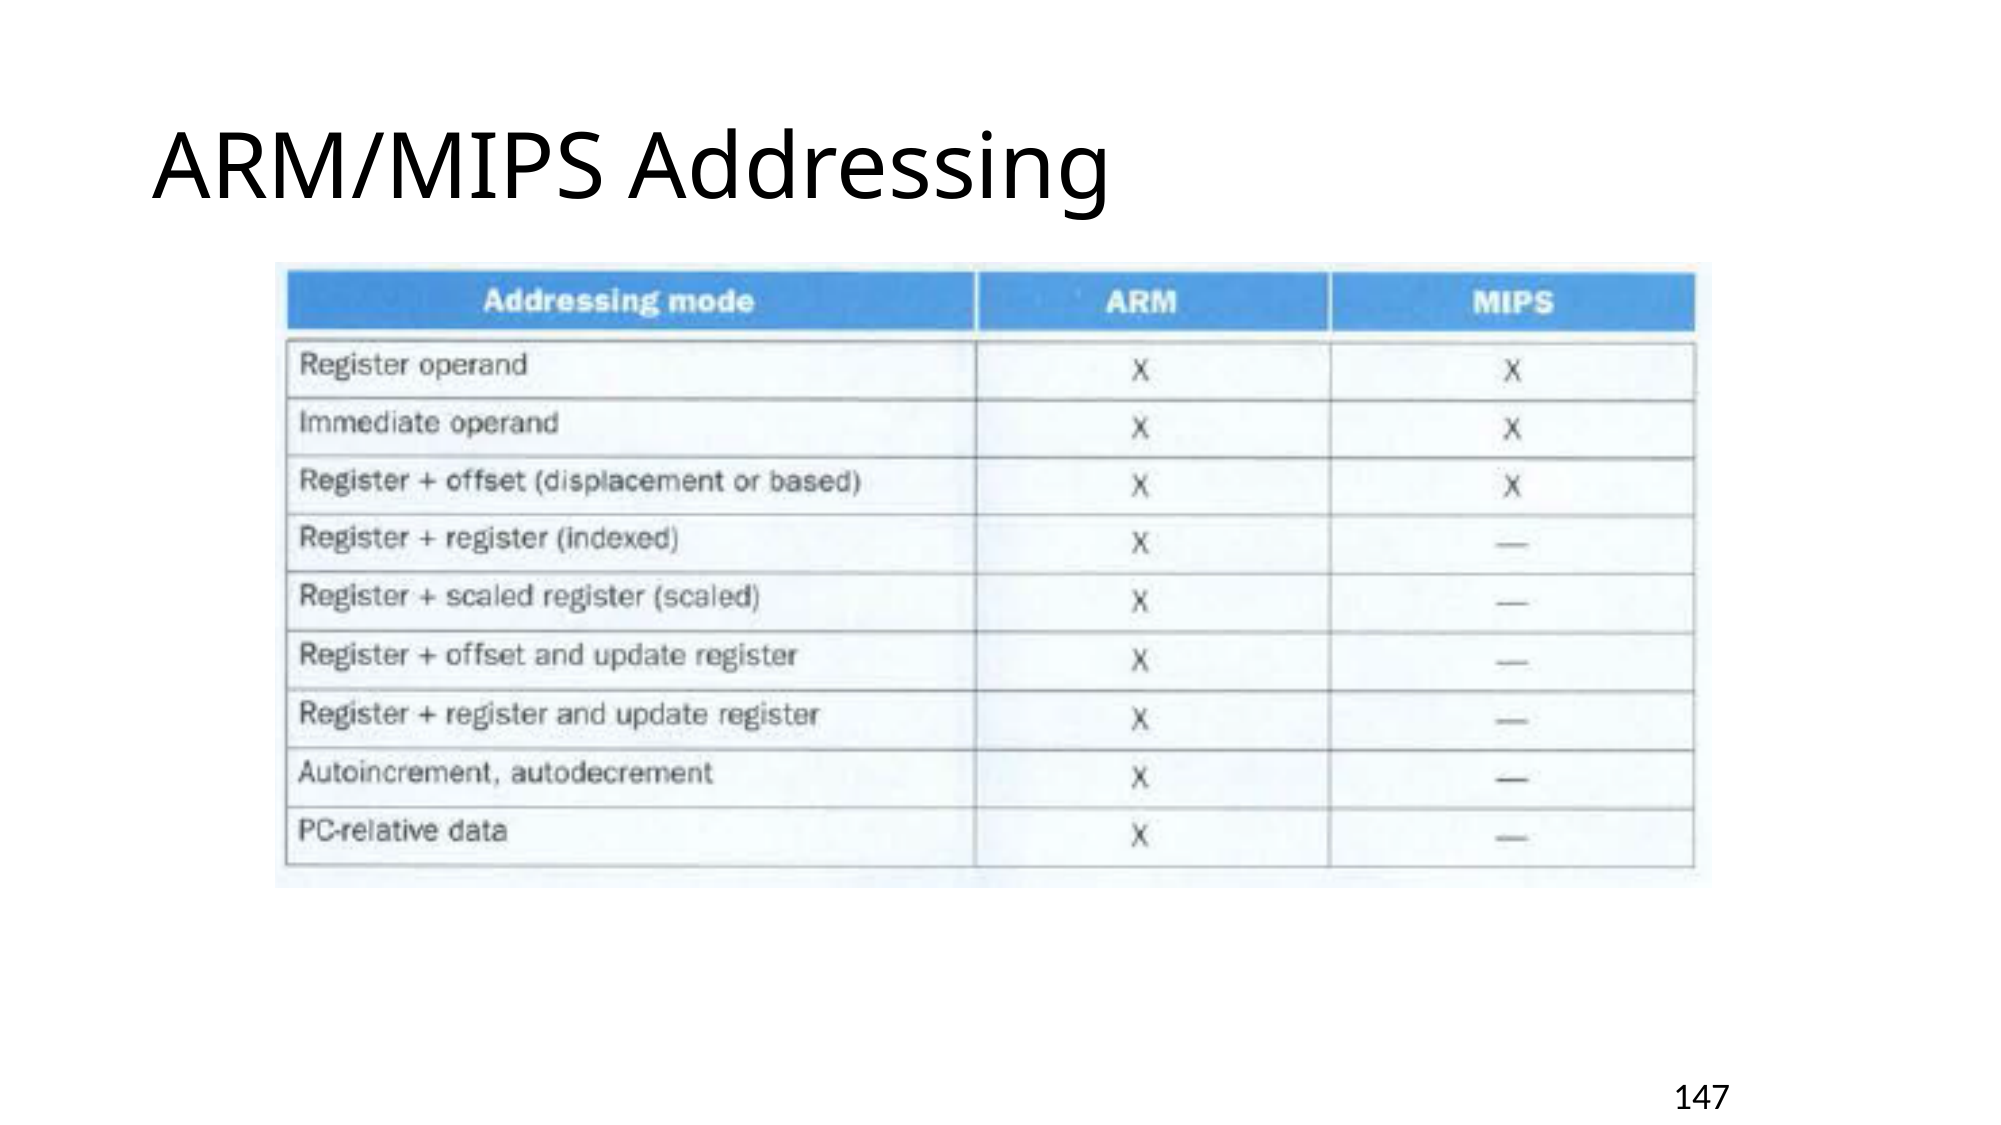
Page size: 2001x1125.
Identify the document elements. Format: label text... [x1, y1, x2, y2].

picture [274, 262, 1712, 888]
text_box 147 [1658, 1064, 1746, 1125]
title ARM/MIPS Addressing [137, 59, 1863, 278]
